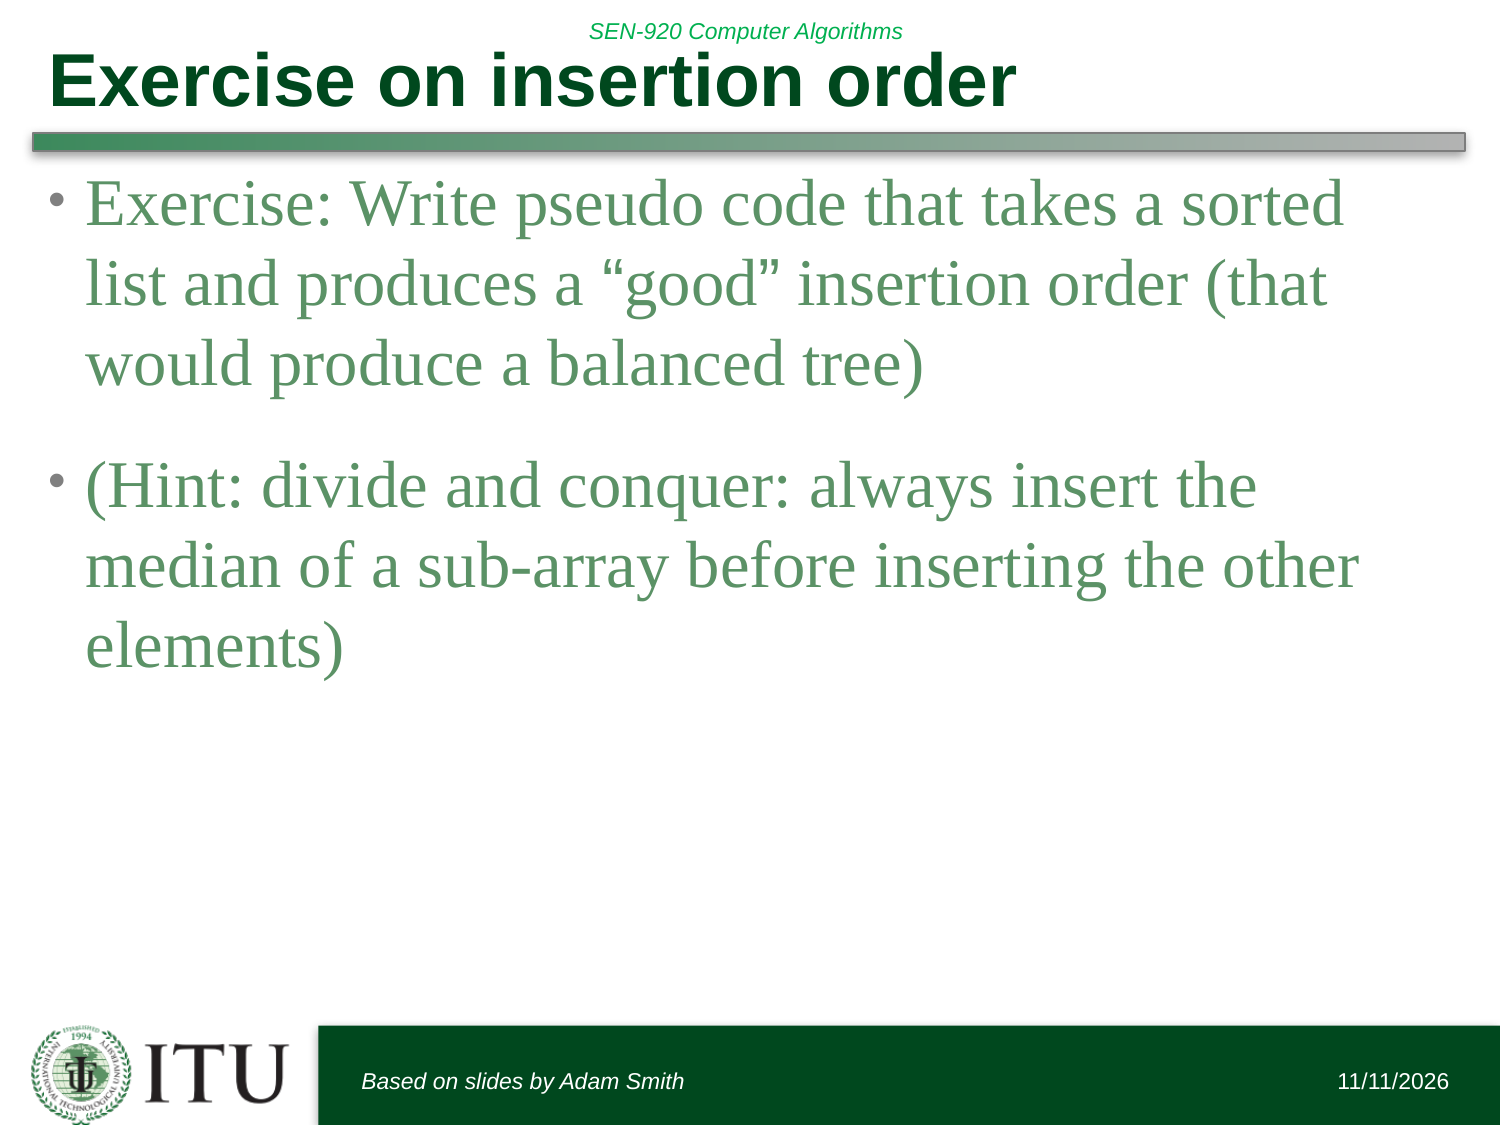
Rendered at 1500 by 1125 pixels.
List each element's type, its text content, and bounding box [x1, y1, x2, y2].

title Exercise on insertion order [33, 24, 1465, 134]
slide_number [1114, 1050, 1465, 1111]
list Exercise: Write pseudo code that takes a sorted list and produces a “good” insertion order (that would produce a balanced tree) (Hint: divide and conquer: always insert the median of a sub-array before inserting the other elements) [33, 151, 1465, 1005]
footer Based on slides by Adam Smith [346, 1050, 1038, 1111]
